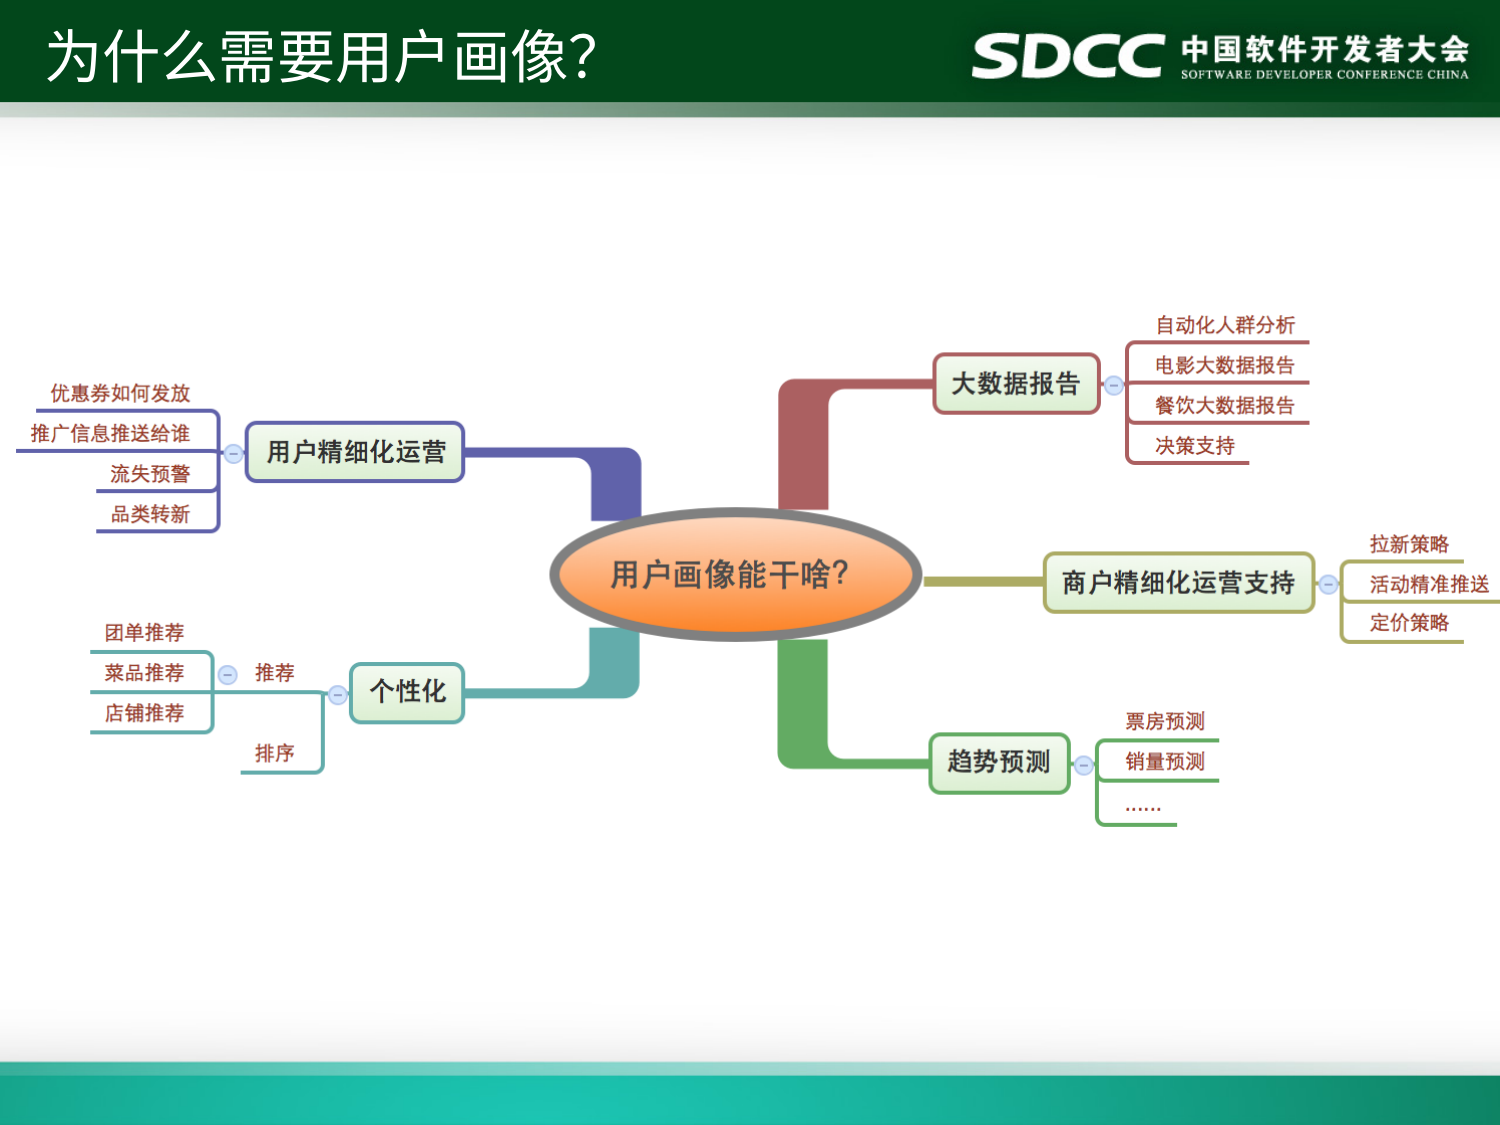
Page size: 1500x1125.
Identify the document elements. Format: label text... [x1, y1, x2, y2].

title 为什么需要用户画像？ [29, 0, 939, 114]
picture [0, 0, 1500, 1125]
